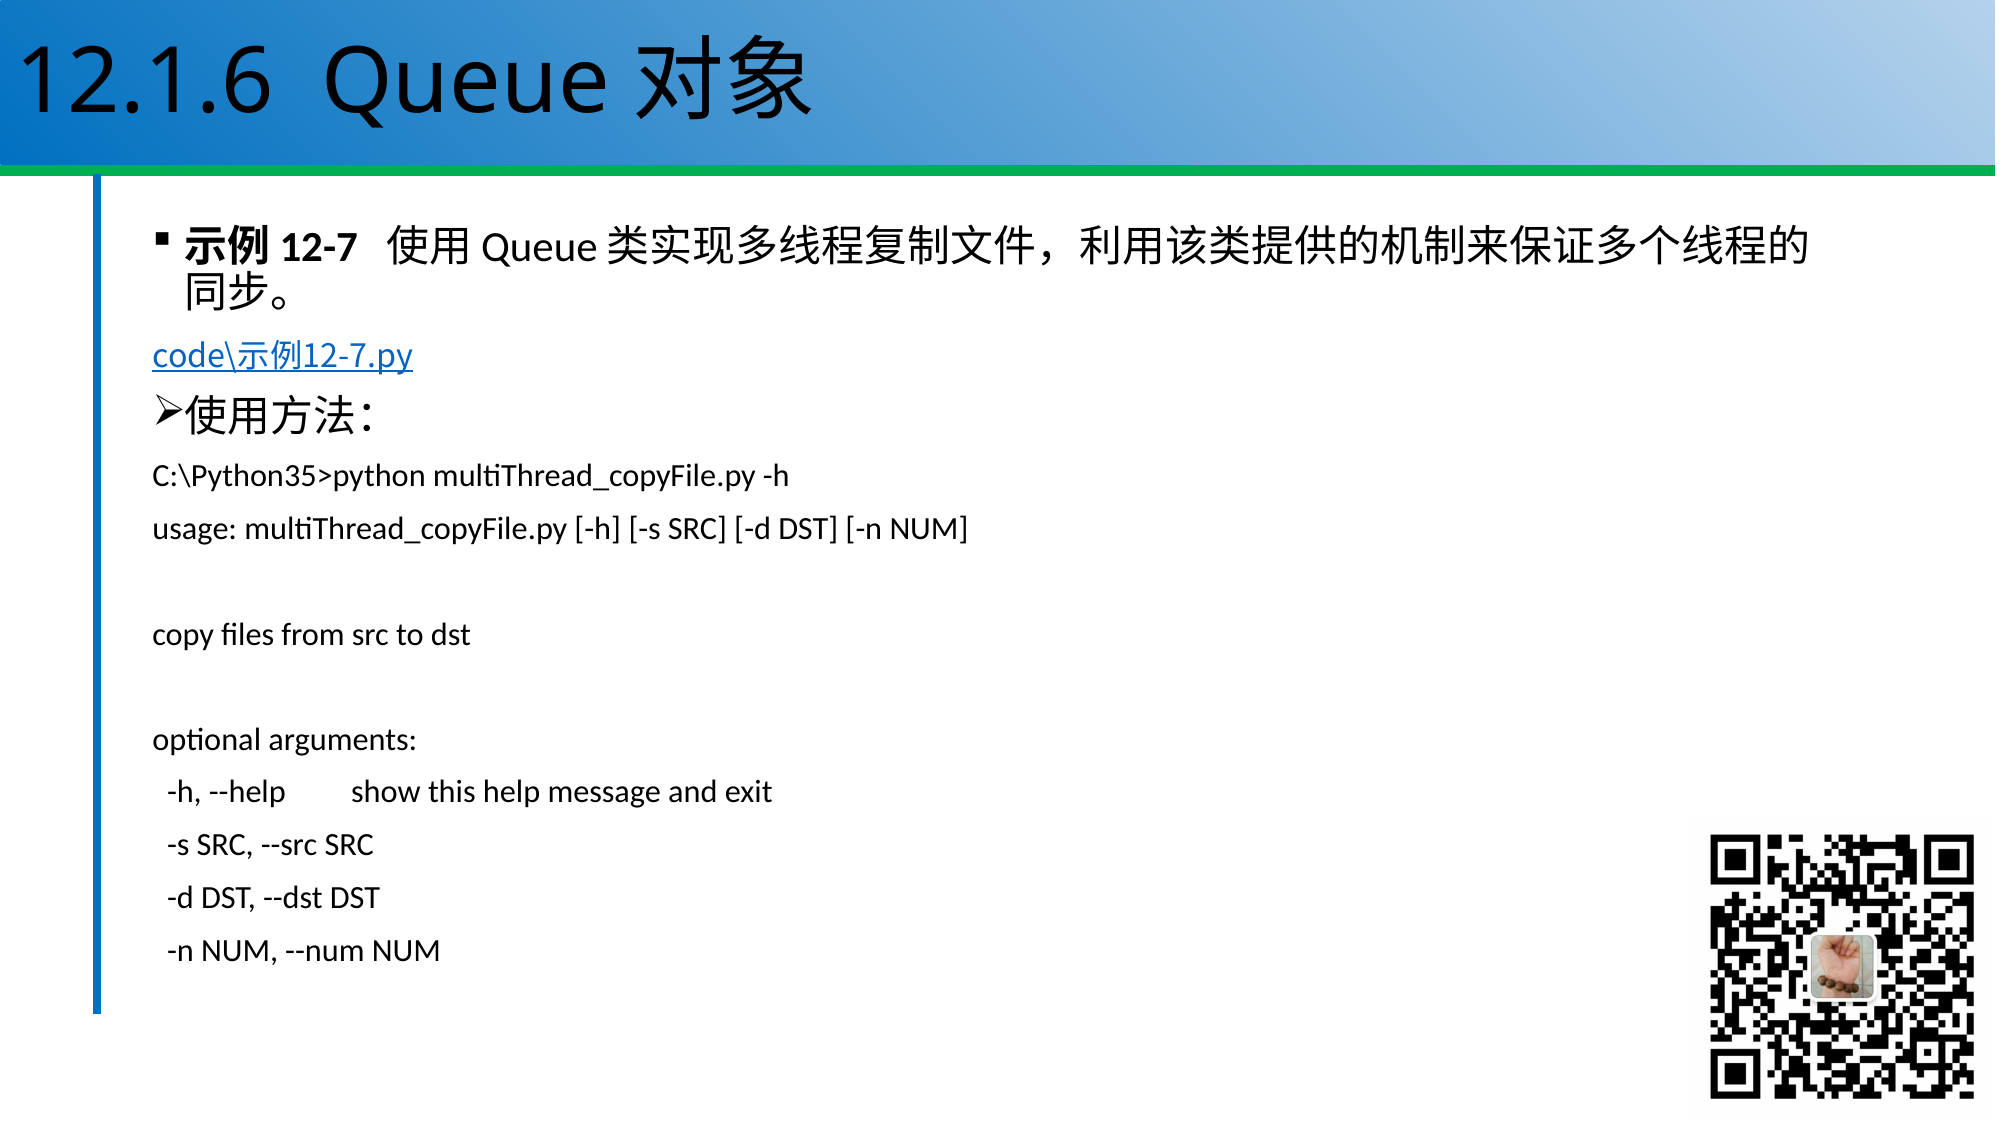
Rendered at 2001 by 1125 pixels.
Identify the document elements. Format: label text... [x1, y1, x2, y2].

list 示例12-7 使用Queue类实现多线程复制文件，利用该类提供的机制来保证多个线程的同步。 code\示例12-7.py 使用方法： C:\Python35>python multiThread_copyFile.py -h usage: multiThread_copyFile.py [-h] [-s SRC] [-d DST] [-n NUM] copy files from src to dst optional arguments: -h, --help show this help message and exit -s SRC, --src SRC -d DST, --dst DST -n NUM, --num NUM [137, 216, 1863, 978]
picture [1689, 813, 1995, 1120]
title 12.1.6 Queue对象 [0, 0, 1995, 165]
